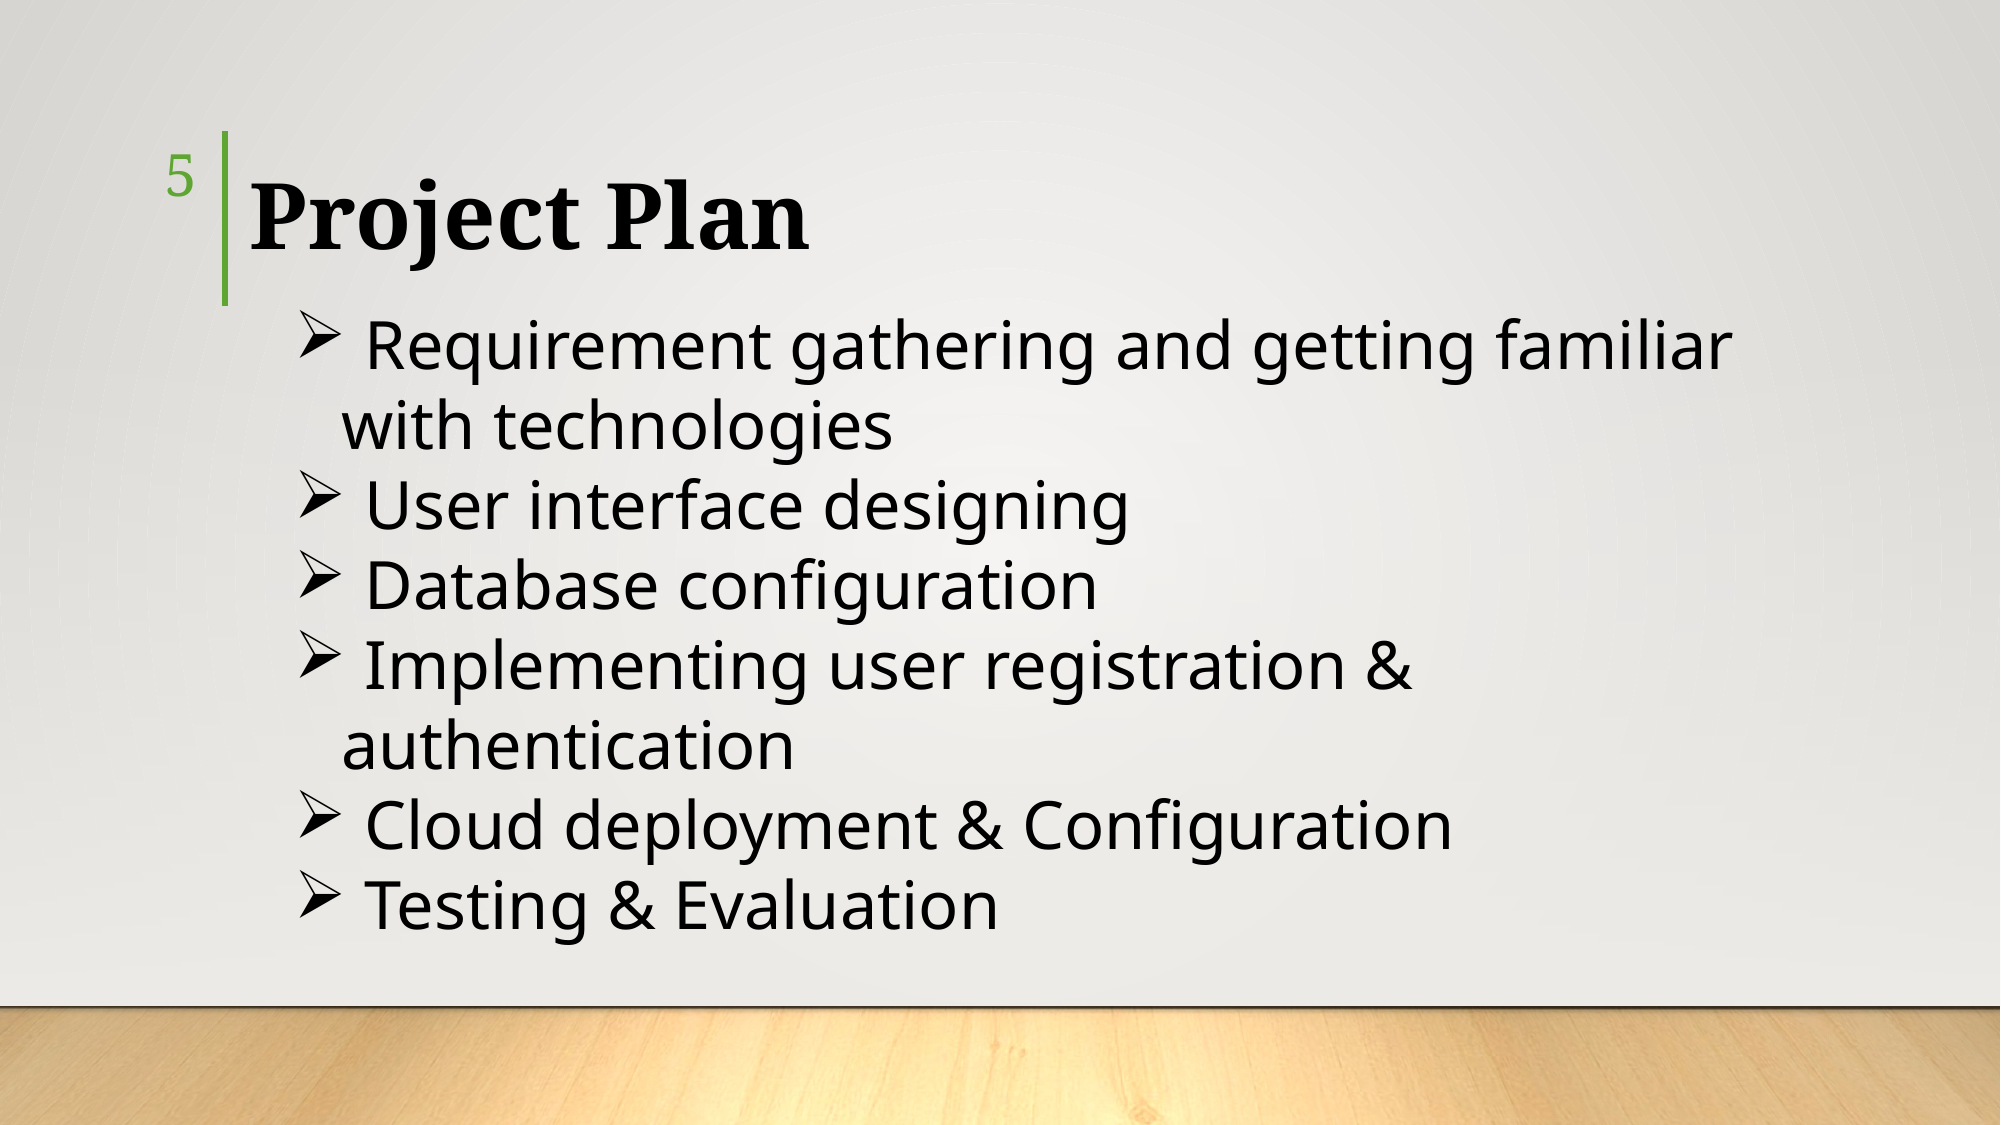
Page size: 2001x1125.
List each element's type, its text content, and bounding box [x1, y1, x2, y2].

slide_number 5 [78, 131, 212, 214]
text_box Project Plan [234, 150, 1074, 276]
picture [0, 1006, 2000, 1125]
text_box Requirement gathering and getting familiar with technologies User interface designing Database configuration Implementing user registration & authentication Cloud deployment & Configuration Testing & Evaluation [279, 295, 1869, 950]
